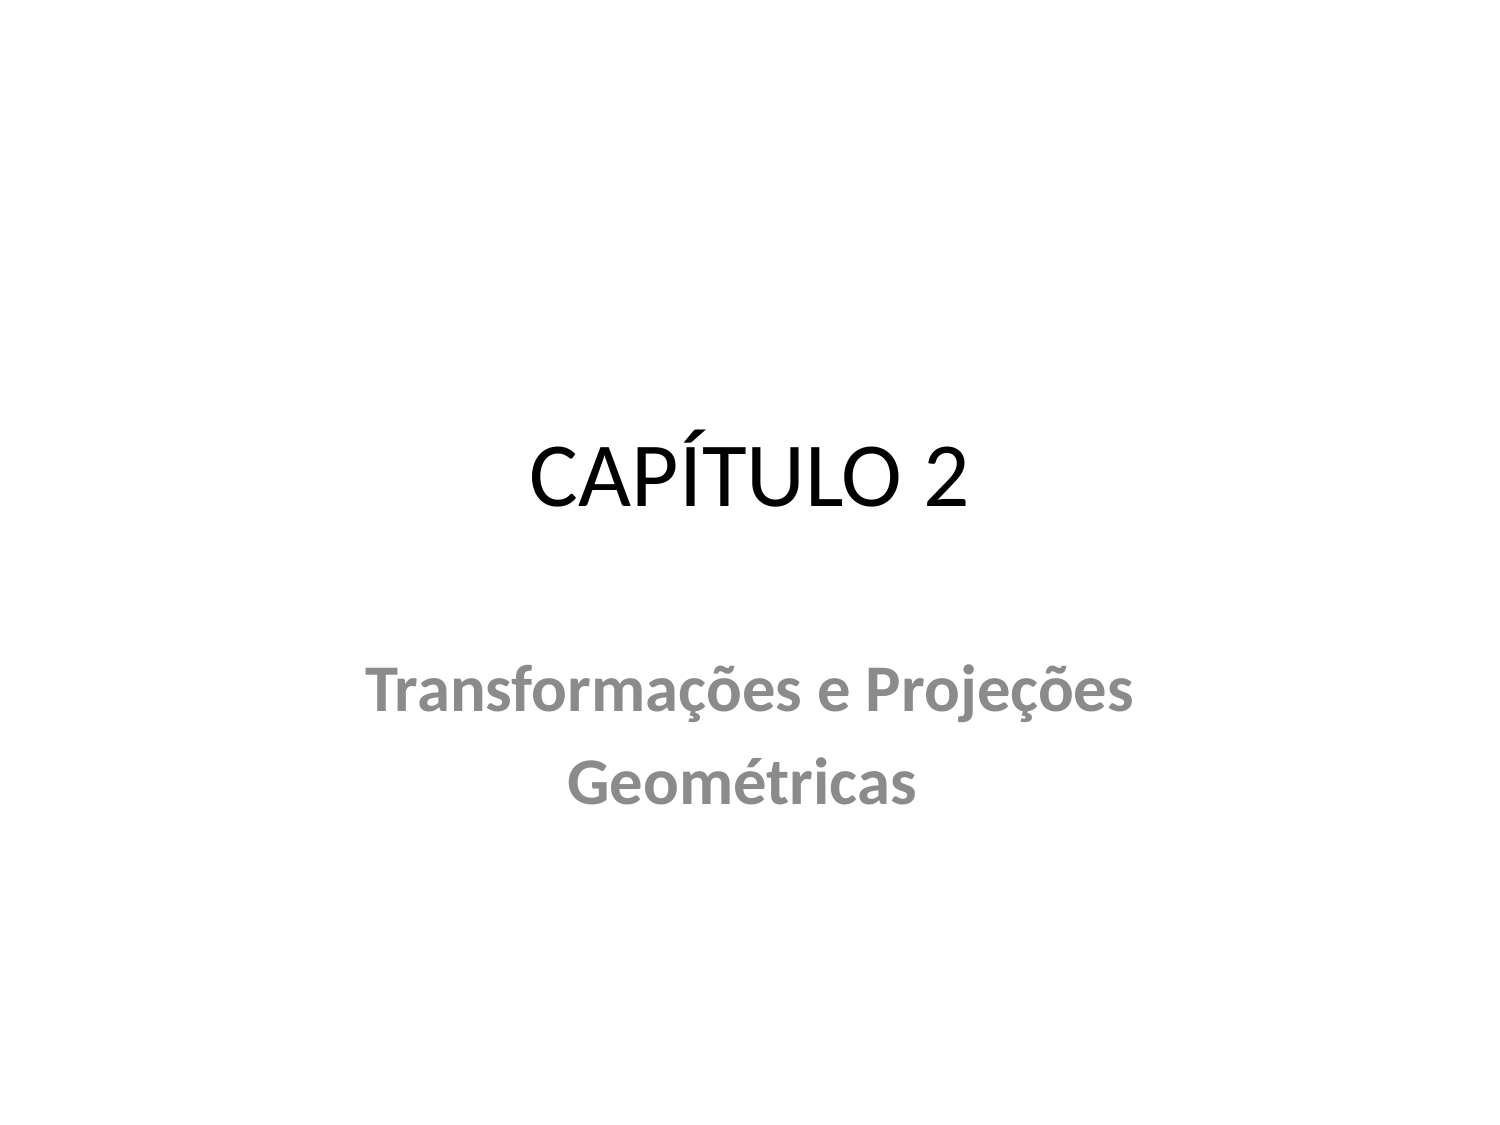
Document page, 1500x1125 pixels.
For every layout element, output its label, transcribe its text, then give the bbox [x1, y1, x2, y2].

title CAPÍTULO 2 [112, 349, 1388, 591]
subtitle Transformações e Projeções Geométricas [225, 637, 1275, 925]
